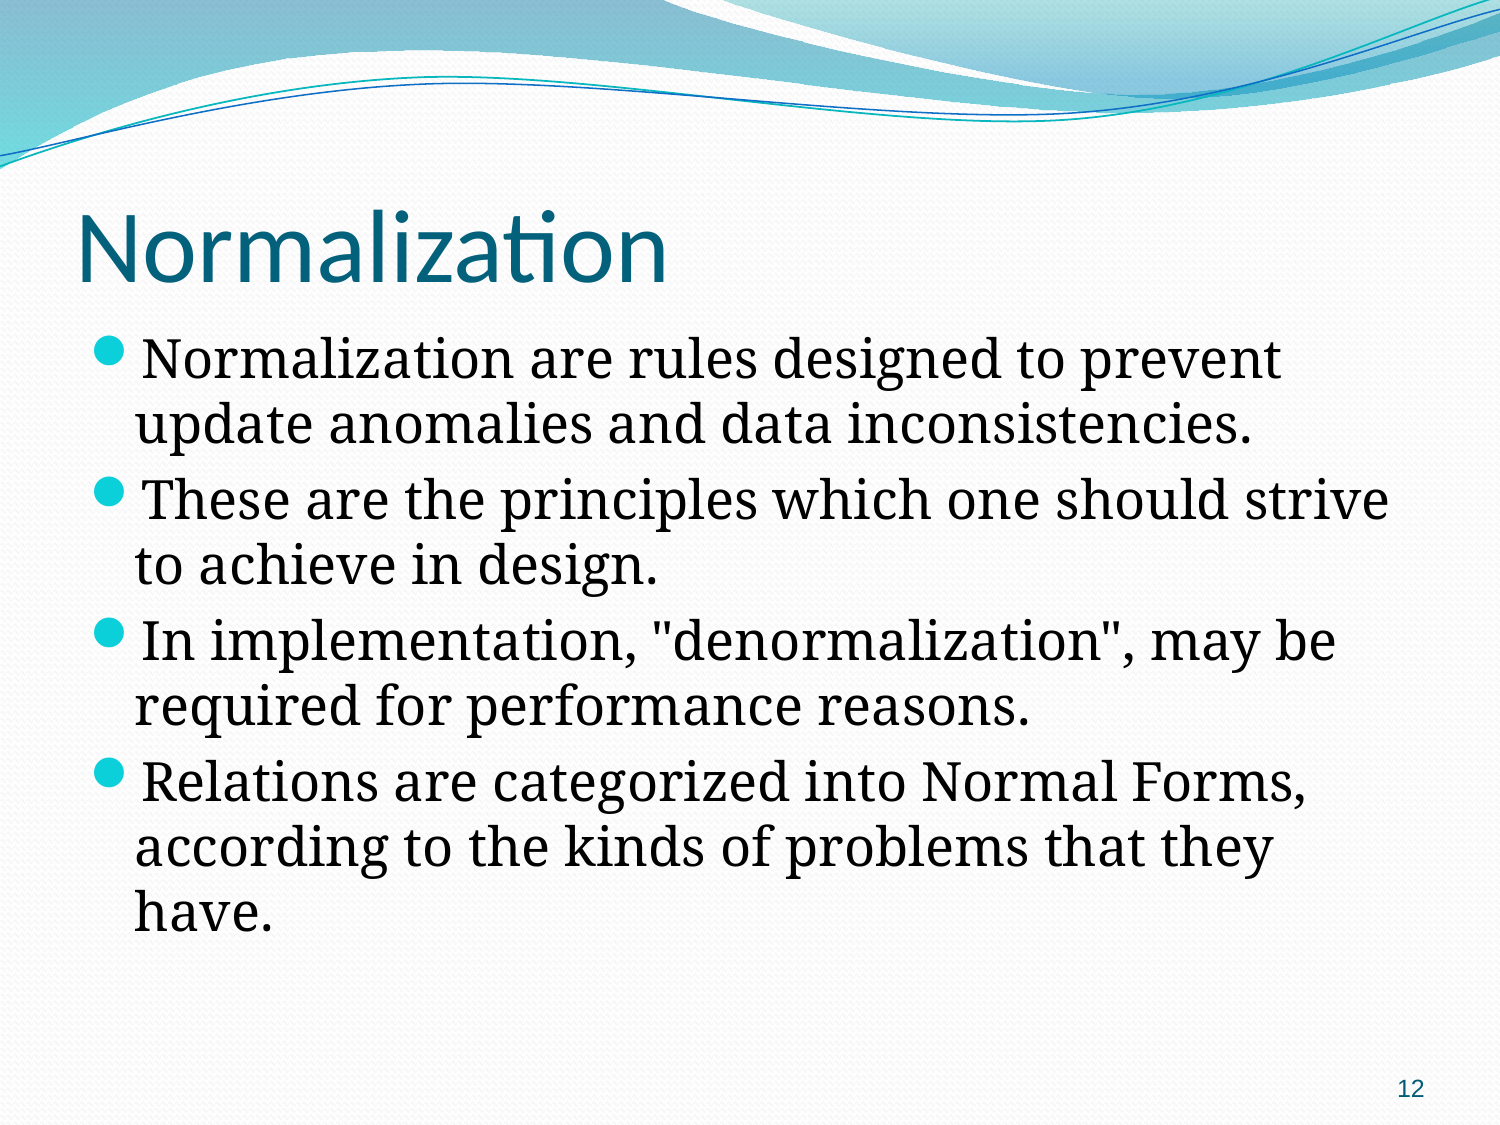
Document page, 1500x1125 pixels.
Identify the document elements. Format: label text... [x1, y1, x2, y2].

slide_number 12 [1299, 1042, 1425, 1103]
title Normalization [75, 115, 1425, 303]
list Normalization are rules designed to prevent update anomalies and data inconsistencies. These are the principles which one should strive to achieve in design. In implementation, "denormalization", may be required for performance reasons. Relations are categorized into Normal Forms, according to the kinds of problems that they have. [75, 317, 1425, 1038]
